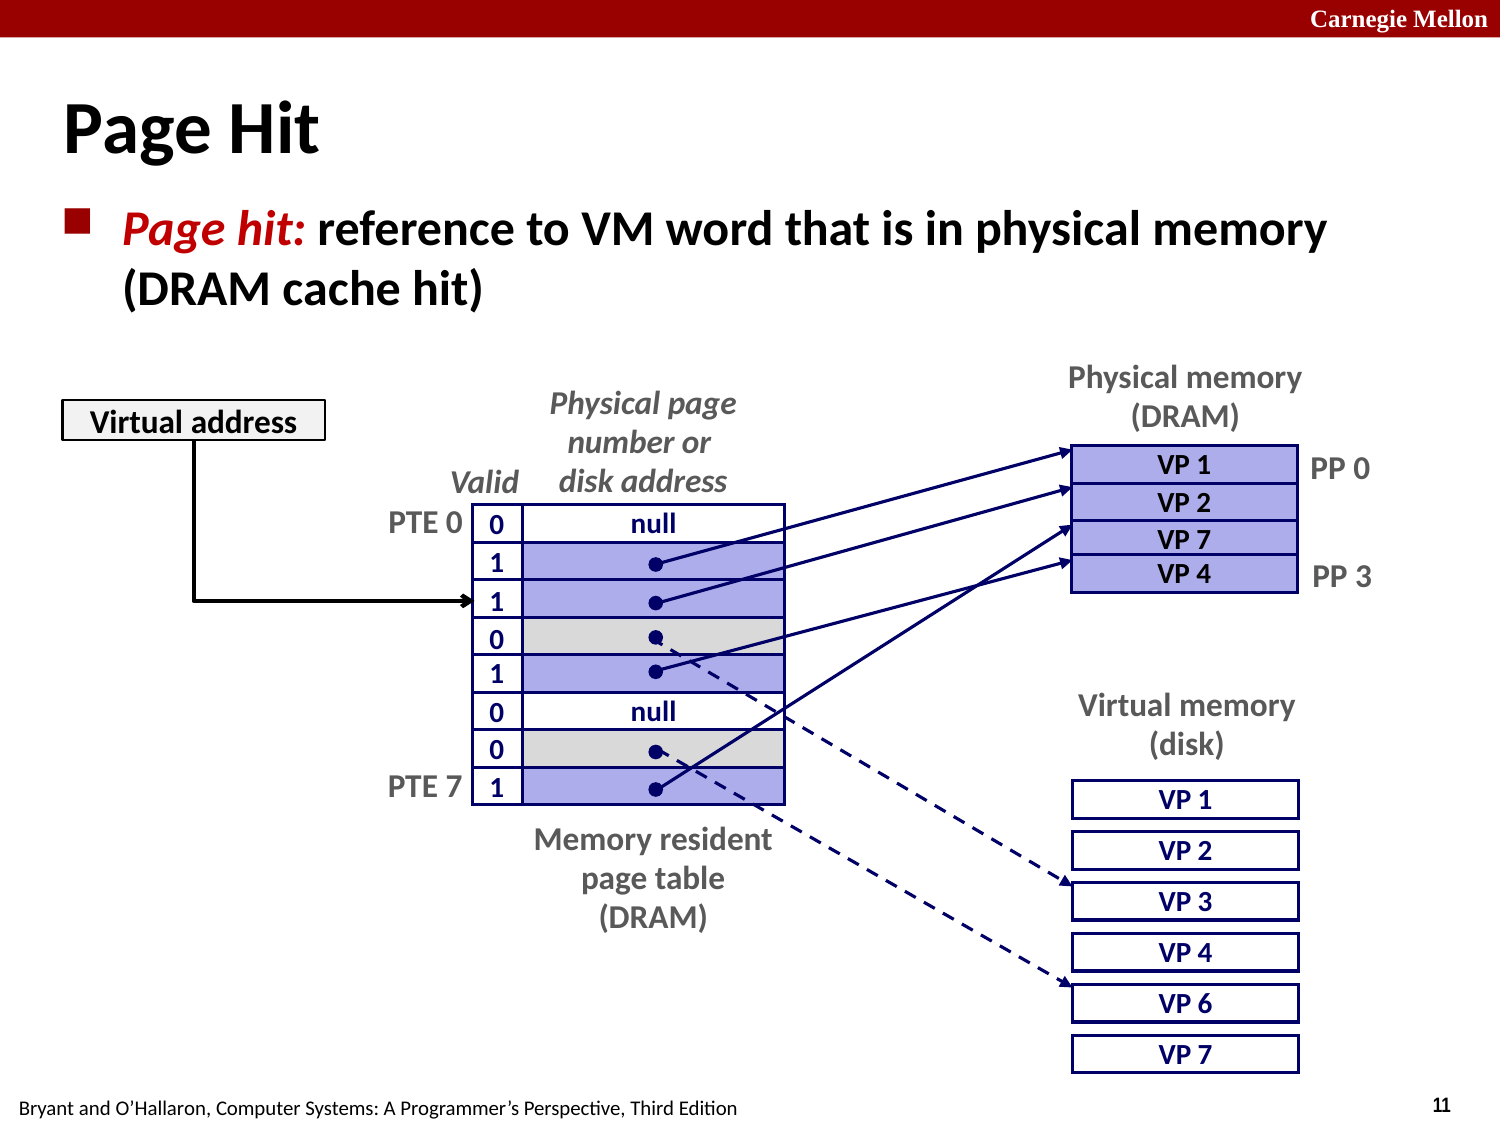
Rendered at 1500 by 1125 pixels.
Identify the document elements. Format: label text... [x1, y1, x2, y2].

text_box Physical memory (DRAM) [1053, 349, 1318, 444]
list Page hit: reference to VM word that is in physical memory (DRAM cache hit) [50, 188, 1414, 288]
text_box VP 1 [1072, 780, 1299, 819]
text_box 0 [474, 626, 519, 648]
text_box [523, 617, 785, 654]
text_box null [523, 504, 785, 542]
text_box [519, 579, 523, 617]
text_box [519, 767, 523, 805]
text_box Physical page number or disk address [534, 375, 752, 508]
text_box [252, 380, 415, 661]
text_box [649, 745, 663, 759]
text_box PTE 7 [372, 758, 478, 814]
text_box [519, 617, 523, 654]
text_box [519, 693, 523, 730]
text_box [695, 730, 785, 767]
text_box 1 [474, 576, 519, 626]
text_box [523, 730, 748, 767]
text_box [979, 524, 1073, 584]
text_box [519, 509, 523, 542]
text_box [649, 558, 663, 571]
text_box [519, 542, 523, 579]
text_box PTE 0 [419, 494, 478, 549]
text_box Memory resident page table (DRAM) [518, 811, 788, 944]
title Page Hit [48, 58, 1408, 188]
text_box null [523, 693, 785, 730]
text_box Valid [434, 454, 548, 509]
text_box VP 2 [1071, 484, 1298, 521]
text_box [523, 654, 785, 693]
text_box [523, 542, 785, 579]
text_box 0 [478, 499, 519, 537]
text_box 1 [478, 775, 519, 813]
text_box PP 0 [1295, 440, 1385, 495]
text_box [519, 654, 523, 693]
text_box Virtual address [62, 399, 247, 440]
text_box [649, 783, 663, 796]
text_box 0 [474, 687, 519, 724]
text_box [1058, 975, 1072, 988]
text_box [1054, 874, 1072, 887]
text_box VP 1 [1071, 445, 1298, 484]
text_box [519, 730, 523, 767]
text_box 0 [474, 724, 519, 775]
text_box [649, 631, 663, 644]
text_box PP 3 [1297, 548, 1387, 603]
text_box [523, 767, 785, 805]
text_box VP 4 [1072, 933, 1299, 971]
text_box VP 7 [1071, 521, 1298, 554]
text_box VP 2 [1072, 831, 1299, 870]
text_box [662, 446, 1071, 563]
text_box VP 6 [1072, 984, 1299, 1022]
text_box [649, 596, 663, 610]
text_box 1 [474, 537, 519, 576]
text_box [649, 665, 663, 679]
text_box [662, 484, 1071, 602]
text_box VP 4 [1071, 554, 1297, 593]
text_box [523, 579, 785, 617]
text_box [656, 557, 1073, 671]
text_box 1 [474, 648, 519, 687]
text_box Virtual memory (disk) [1063, 677, 1311, 772]
text_box VP 3 [1072, 882, 1299, 921]
text_box VP 7 [1072, 1035, 1299, 1073]
